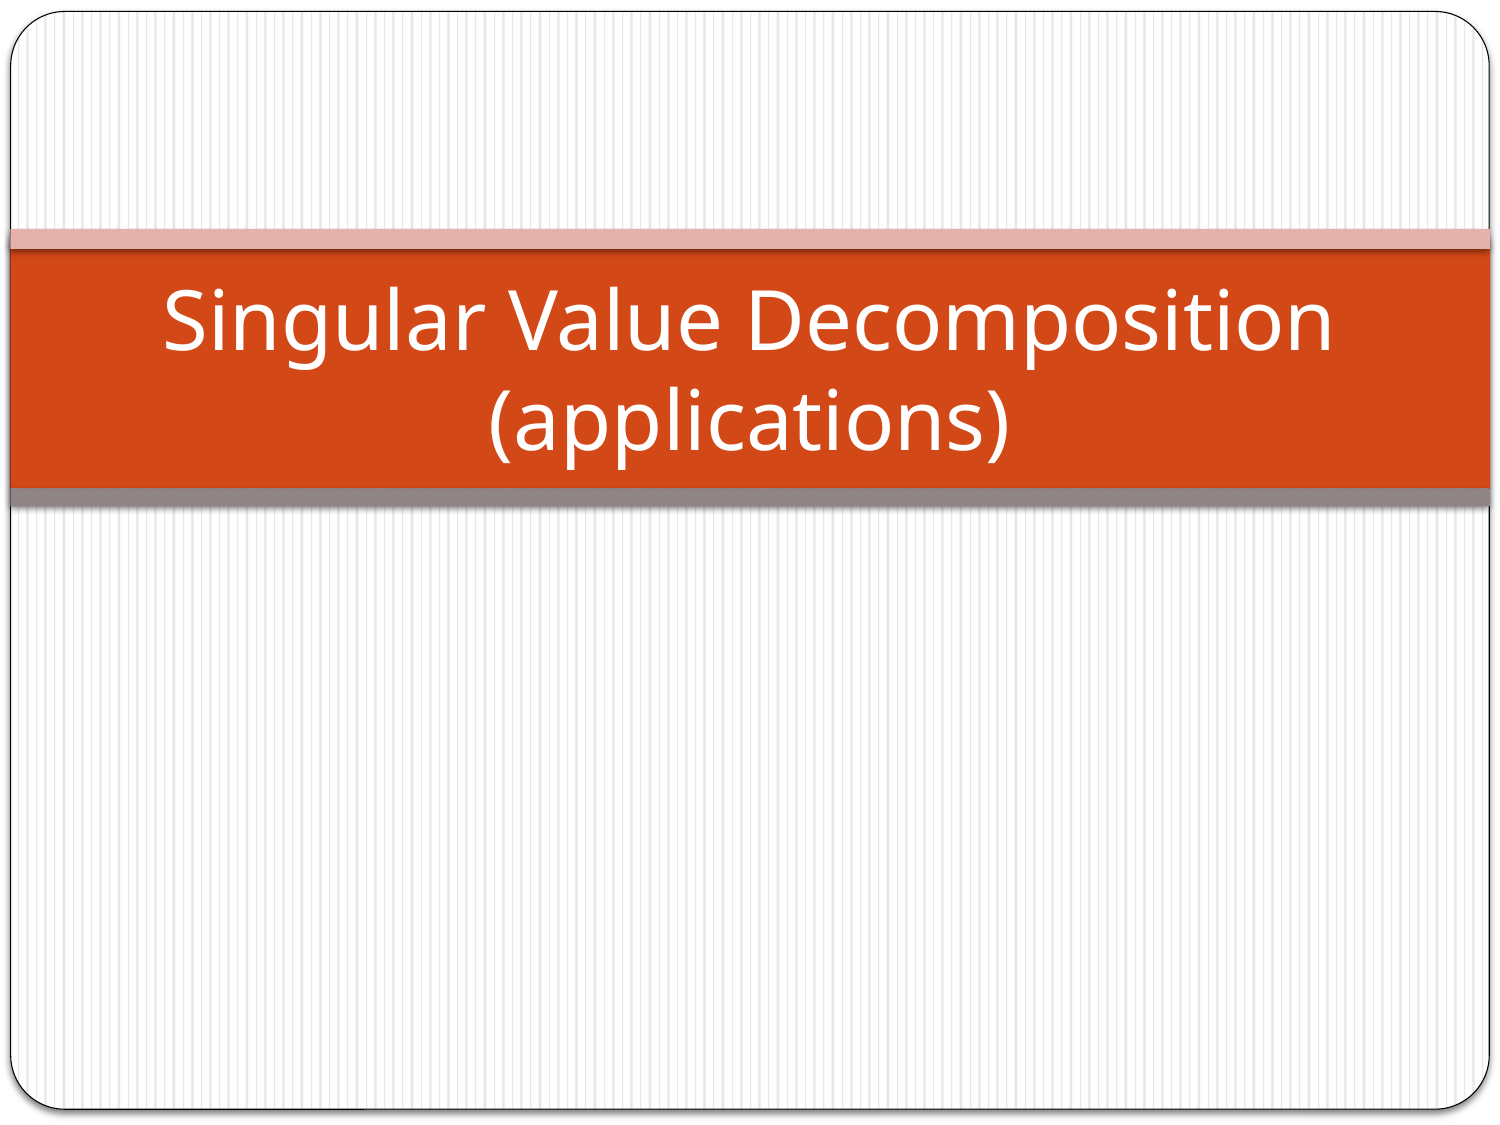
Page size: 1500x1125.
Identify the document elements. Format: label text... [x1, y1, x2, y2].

title Singular Value Decomposition (applications) [75, 249, 1425, 492]
